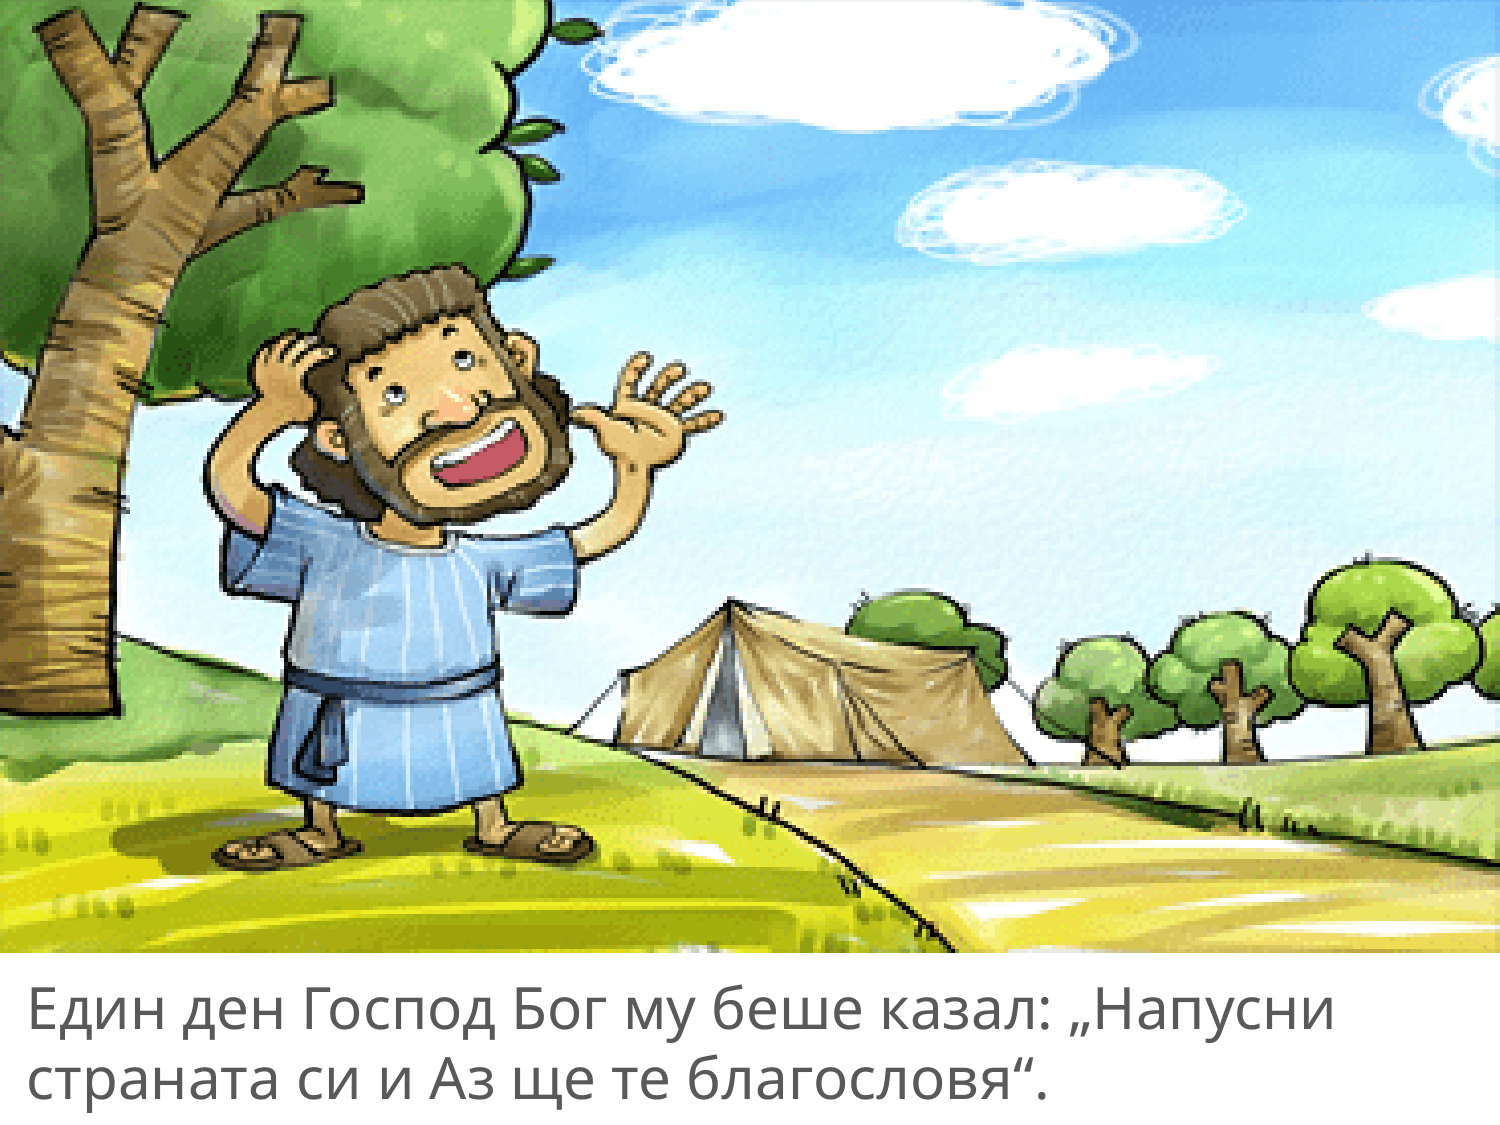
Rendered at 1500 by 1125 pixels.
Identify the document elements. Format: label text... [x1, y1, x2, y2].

text_box Един ден Господ Бог му беше казал: „Напусни страната си и Аз ще те благословя“. [11, 964, 1483, 1119]
picture [0, 0, 1500, 953]
